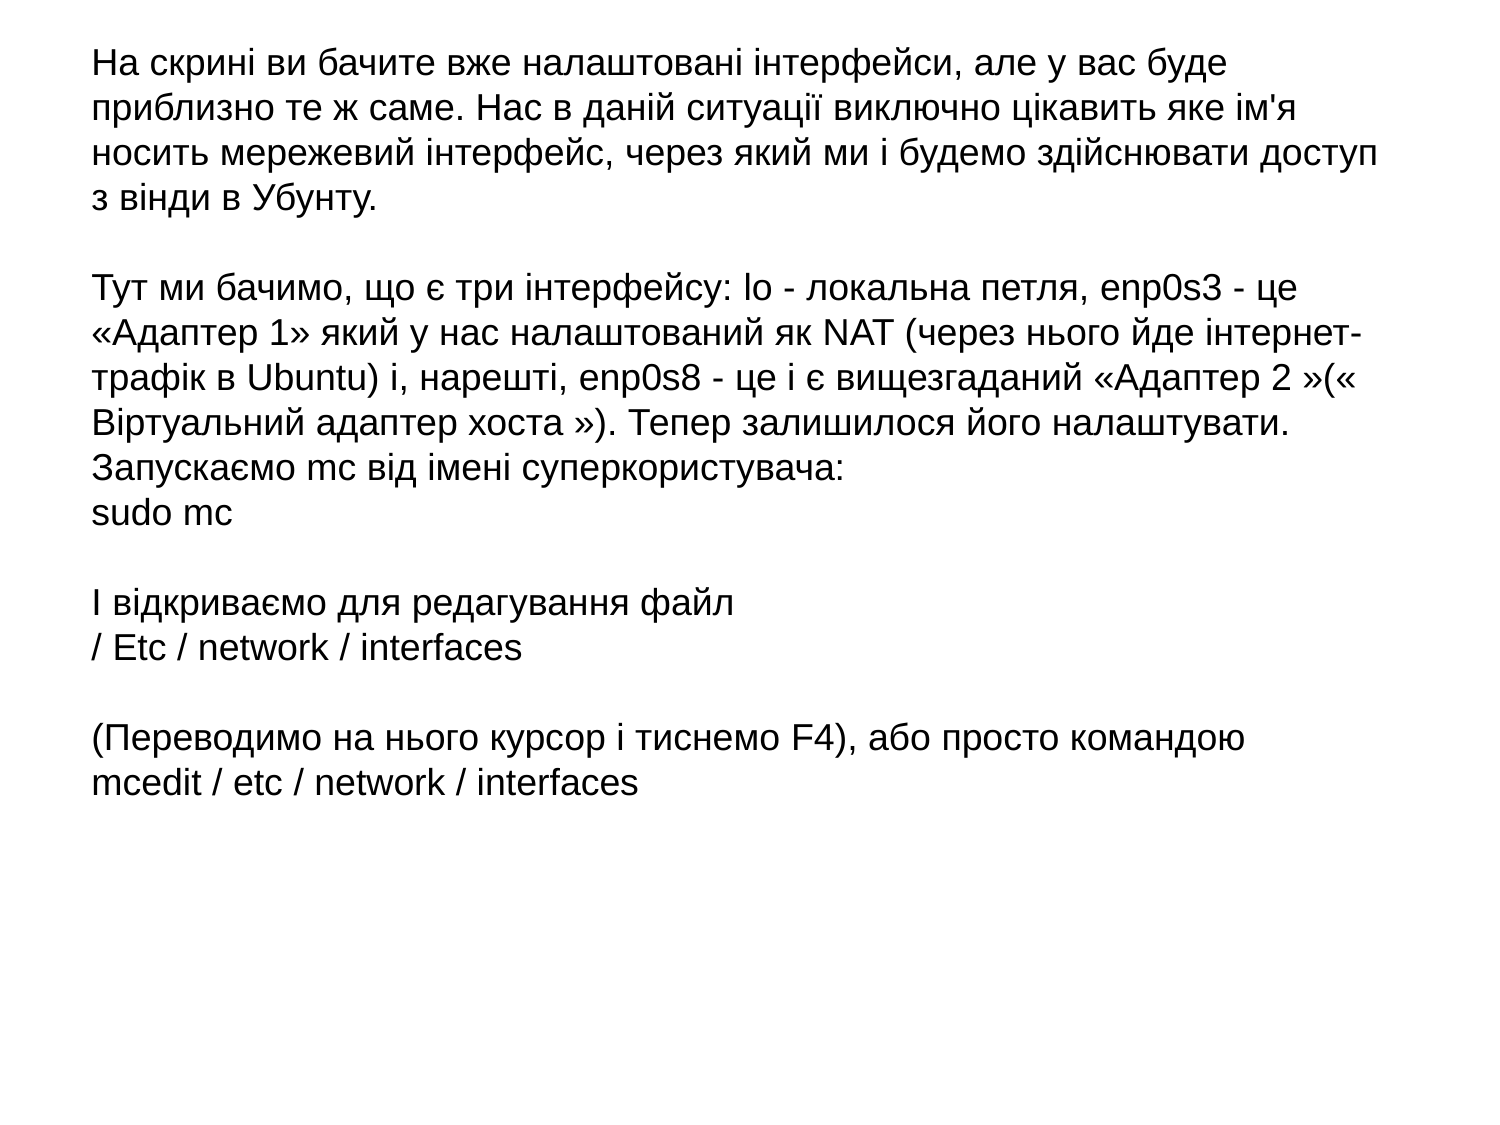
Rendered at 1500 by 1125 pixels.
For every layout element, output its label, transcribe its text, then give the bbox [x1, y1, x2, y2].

text_box На скрині ви бачите вже налаштовані інтерфейси, але у вас буде приблизно те ж саме. Нас в даній ситуації виключно цікавить яке ім'я носить мережевий інтерфейс, через який ми і будемо здійснювати доступ з вінди в Убунту. Тут ми бачимо, що є три інтерфейсу: lo - локальна петля, enp0s3 - це «Адаптер 1» який у нас налаштований як NAT (через нього йде інтернет-трафік в Ubuntu) і, нарешті, enp0s8 - це і є вищезгаданий «Адаптер 2 »(« Віртуальний адаптер хоста »). Тепер залишилося його налаштувати. Запускаємо mc від імені суперкористувача: sudo mc І відкриваємо для редагування файл / Etc / network / interfaces (Переводимо на нього курсор і тиснемо F4), або просто командою mcedit / etc / network / interfaces [76, 30, 1412, 811]
